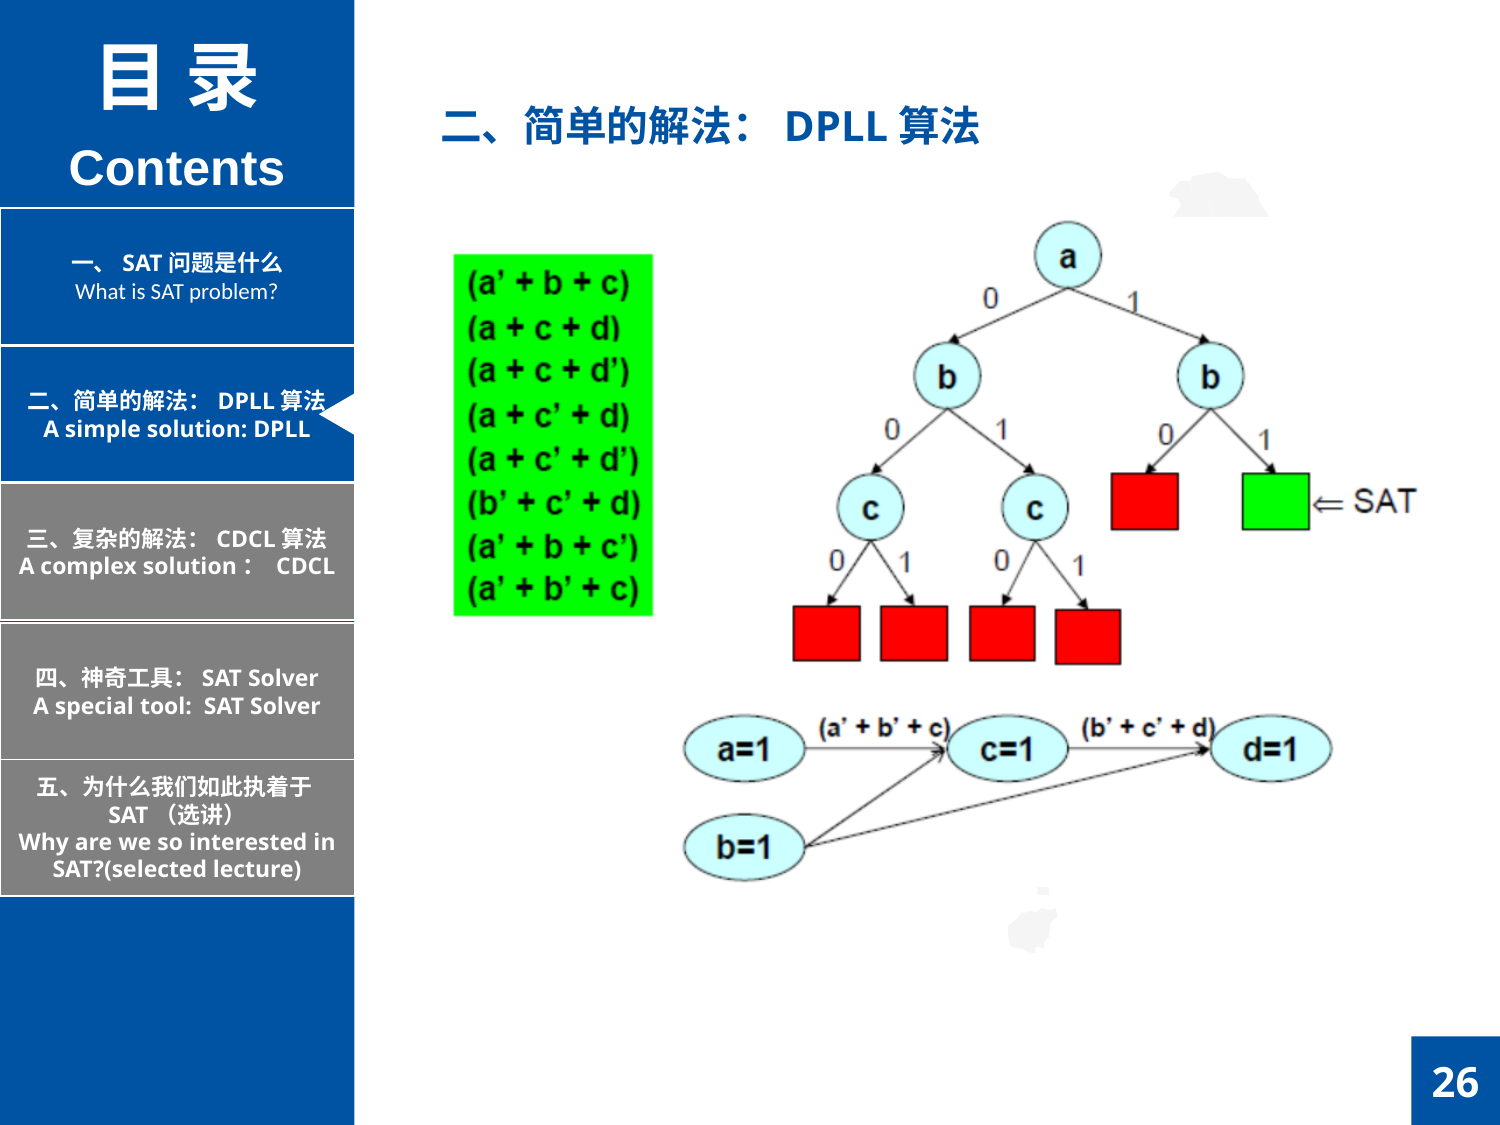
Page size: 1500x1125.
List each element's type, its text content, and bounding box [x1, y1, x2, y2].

picture [438, 217, 1433, 887]
text_box 一、SAT问题是什么 What is SAT problem? [0, 207, 355, 345]
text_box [17, 21, 337, 204]
text_box 26 [1411, 1036, 1500, 1125]
text_box 五、为什么我们如此执着于SAT（选讲） Why are we so interested in SAT?(selected lecture) [0, 759, 355, 896]
text_box 二、简单的解法：DPLL算法 [425, 92, 1312, 158]
text_box 四、神奇工具：SAT Solver A special tool: SAT Solver [0, 622, 355, 759]
text_box [316, 391, 356, 437]
text_box [0, 896, 355, 1125]
text_box 三、复杂的解法：CDCL算法 A complex solution： CDCL [0, 483, 355, 621]
text_box 二、简单的解法：DPLL算法 A simple solution: DPLL [0, 345, 355, 483]
text_box [0, 0, 355, 207]
